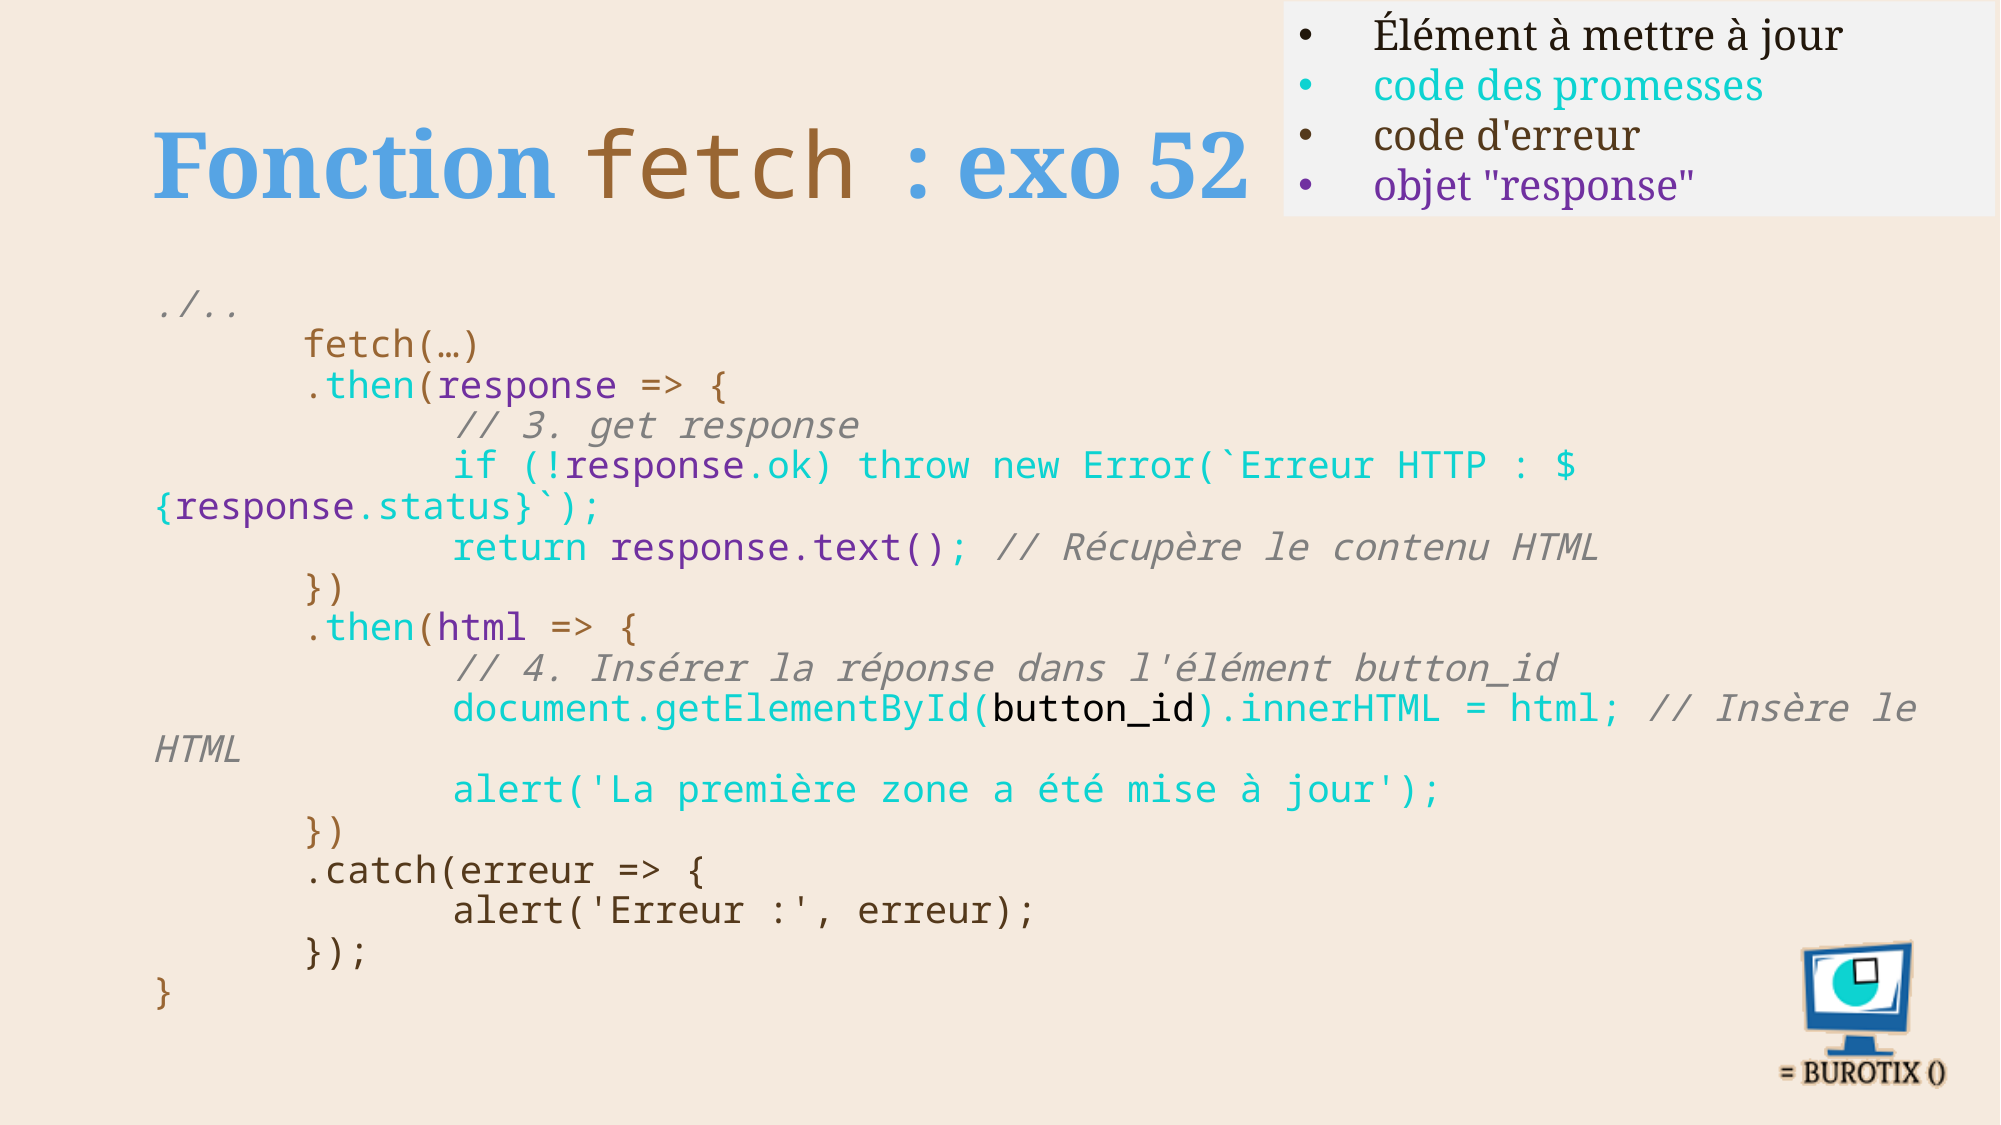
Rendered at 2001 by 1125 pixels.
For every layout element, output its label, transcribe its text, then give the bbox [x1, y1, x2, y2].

list ./.. fetch(…) .then(response => { // 3. get response if (!response.ok) throw new Error(`Erreur HTTP : ${response.status}`); return response.text(); // Récupère le contenu HTML }) .then(html => { // 4. Insérer la réponse dans l'élément button_id document.getElementById(button_id).innerHTML = html; // Insère le HTML alert('La première zone a été mise à jour'); }) .catch(erreur => { alert('Erreur :', erreur); }); } [137, 277, 2000, 1014]
text_box Élément à mettre à jour code des promesses code d'erreur objet "response" [1283, 1, 1996, 217]
picture [1776, 1014, 1949, 1089]
title Fonction fetch : exo 52 [137, 59, 1863, 277]
